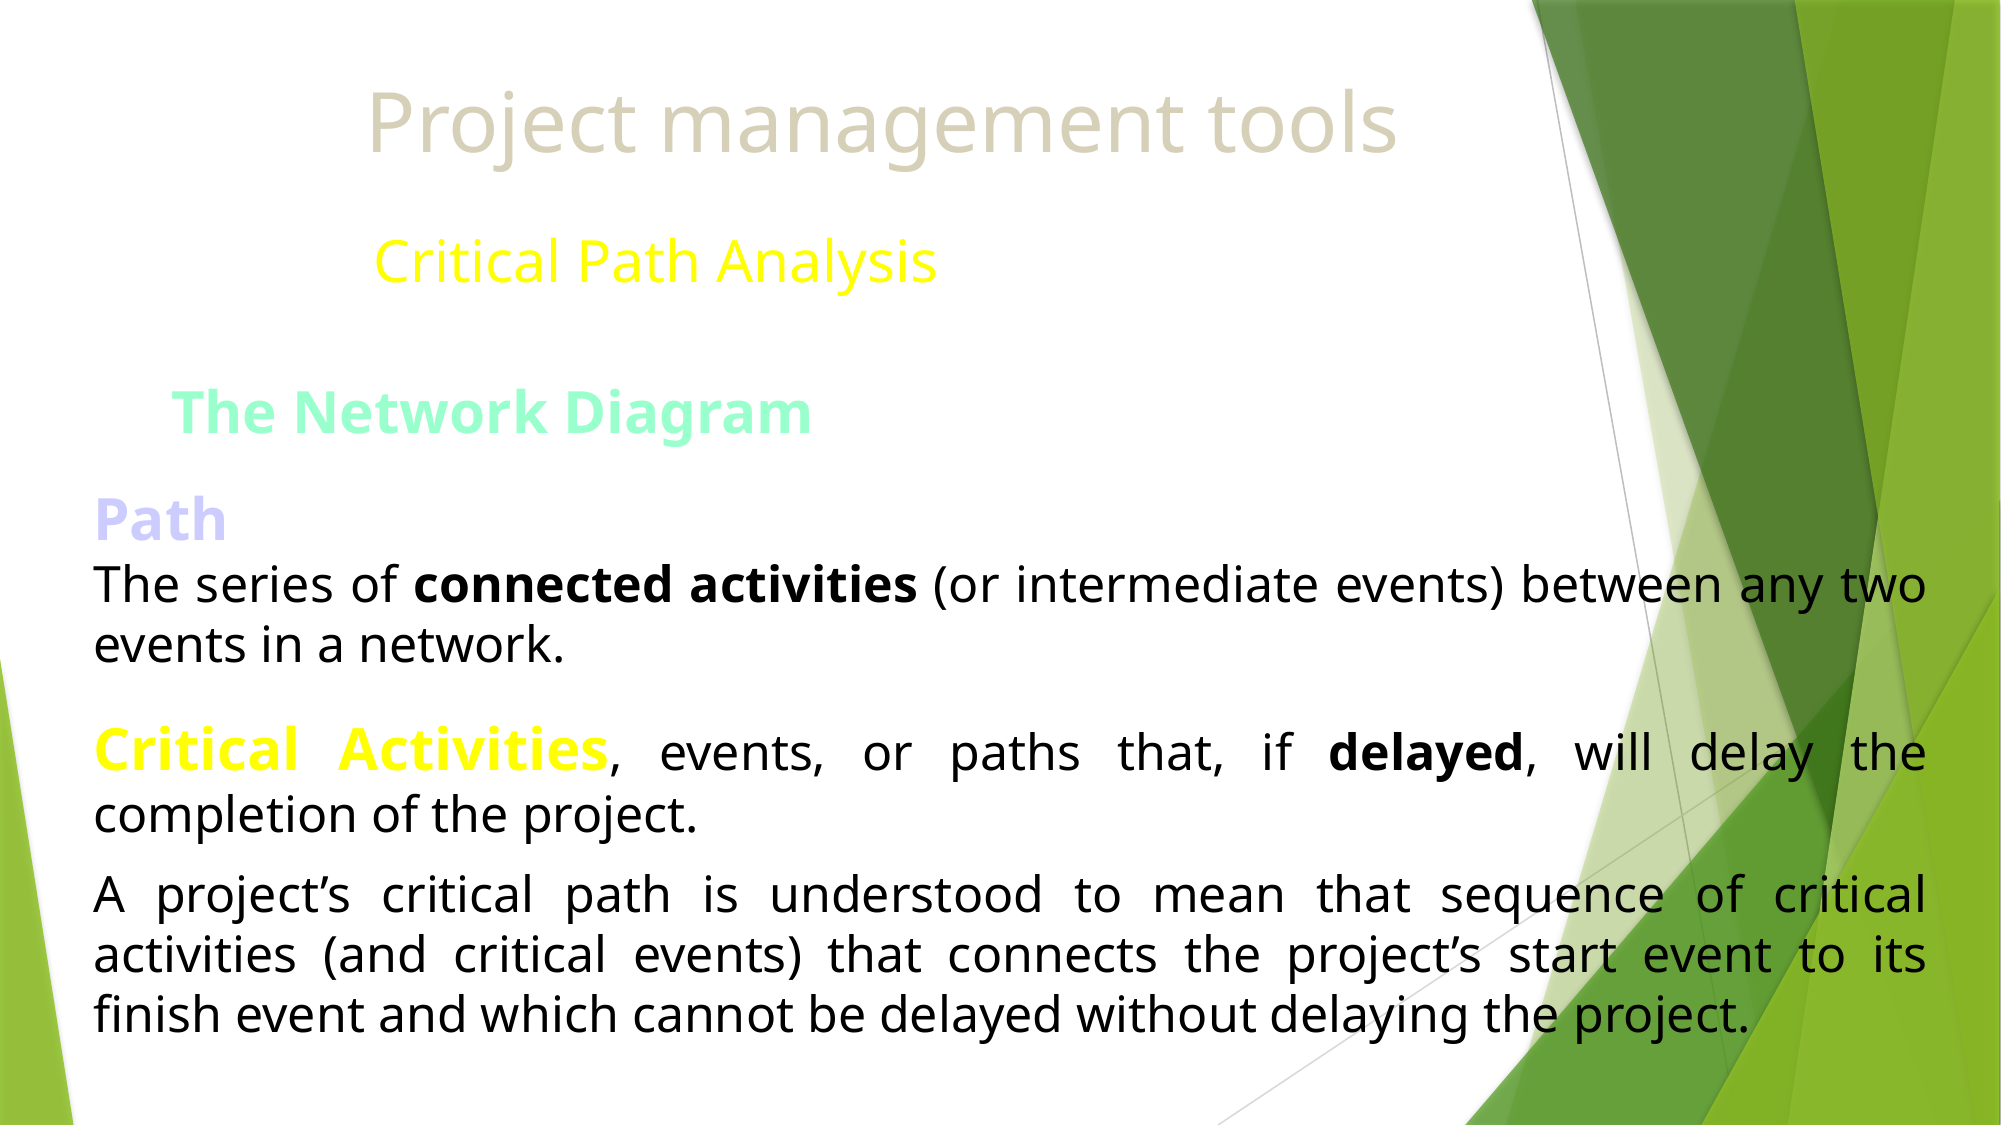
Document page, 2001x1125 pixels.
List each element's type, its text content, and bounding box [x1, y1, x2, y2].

title Project management tools [350, 15, 1912, 224]
text_box Path The series of connected activities (or intermediate events) between any two events in a network. Critical Activities, events, or paths that, if delayed, will delay the completion of the project. A project’s critical path is understood to mean that sequence of critical activities (and critical events) that connects the project’s start event to its finish event and which cannot be delayed without delaying the project. [78, 475, 1943, 1050]
text_box The Network Diagram [156, 367, 1157, 453]
text_box Critical Path Analysis [358, 216, 1359, 302]
